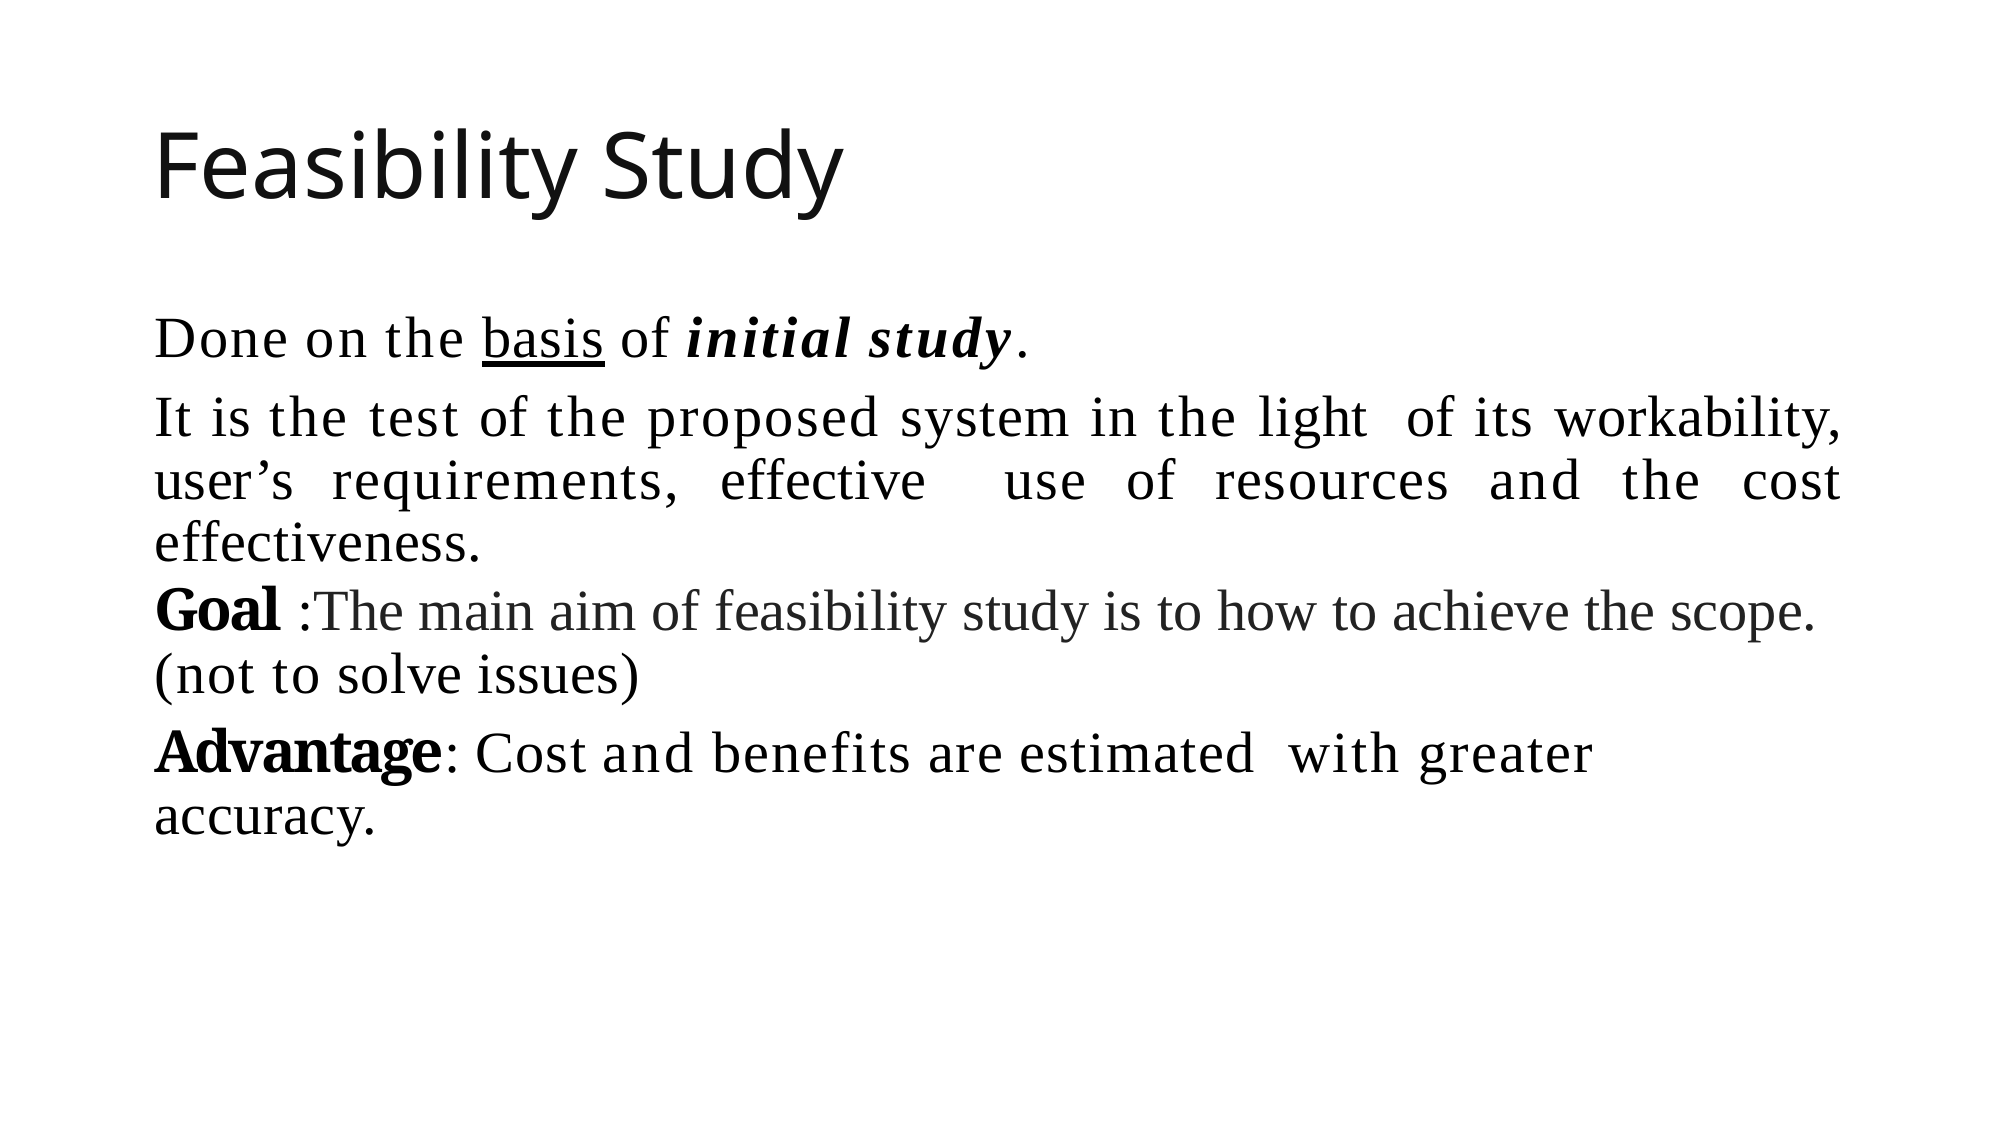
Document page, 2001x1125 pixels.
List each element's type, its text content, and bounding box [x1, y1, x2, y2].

list Done on the basis of initial study. It is the test of the proposed system in the light of its workability, user’s requirements, effective use of resources and the cost effectiveness. Goal :The main aim of feasibility study is to how to achieve the scope. (not to solve issues) Advantage: Cost and benefits are estimated with greater accuracy. [137, 299, 1863, 1014]
title Feasibility Study [137, 59, 1863, 278]
